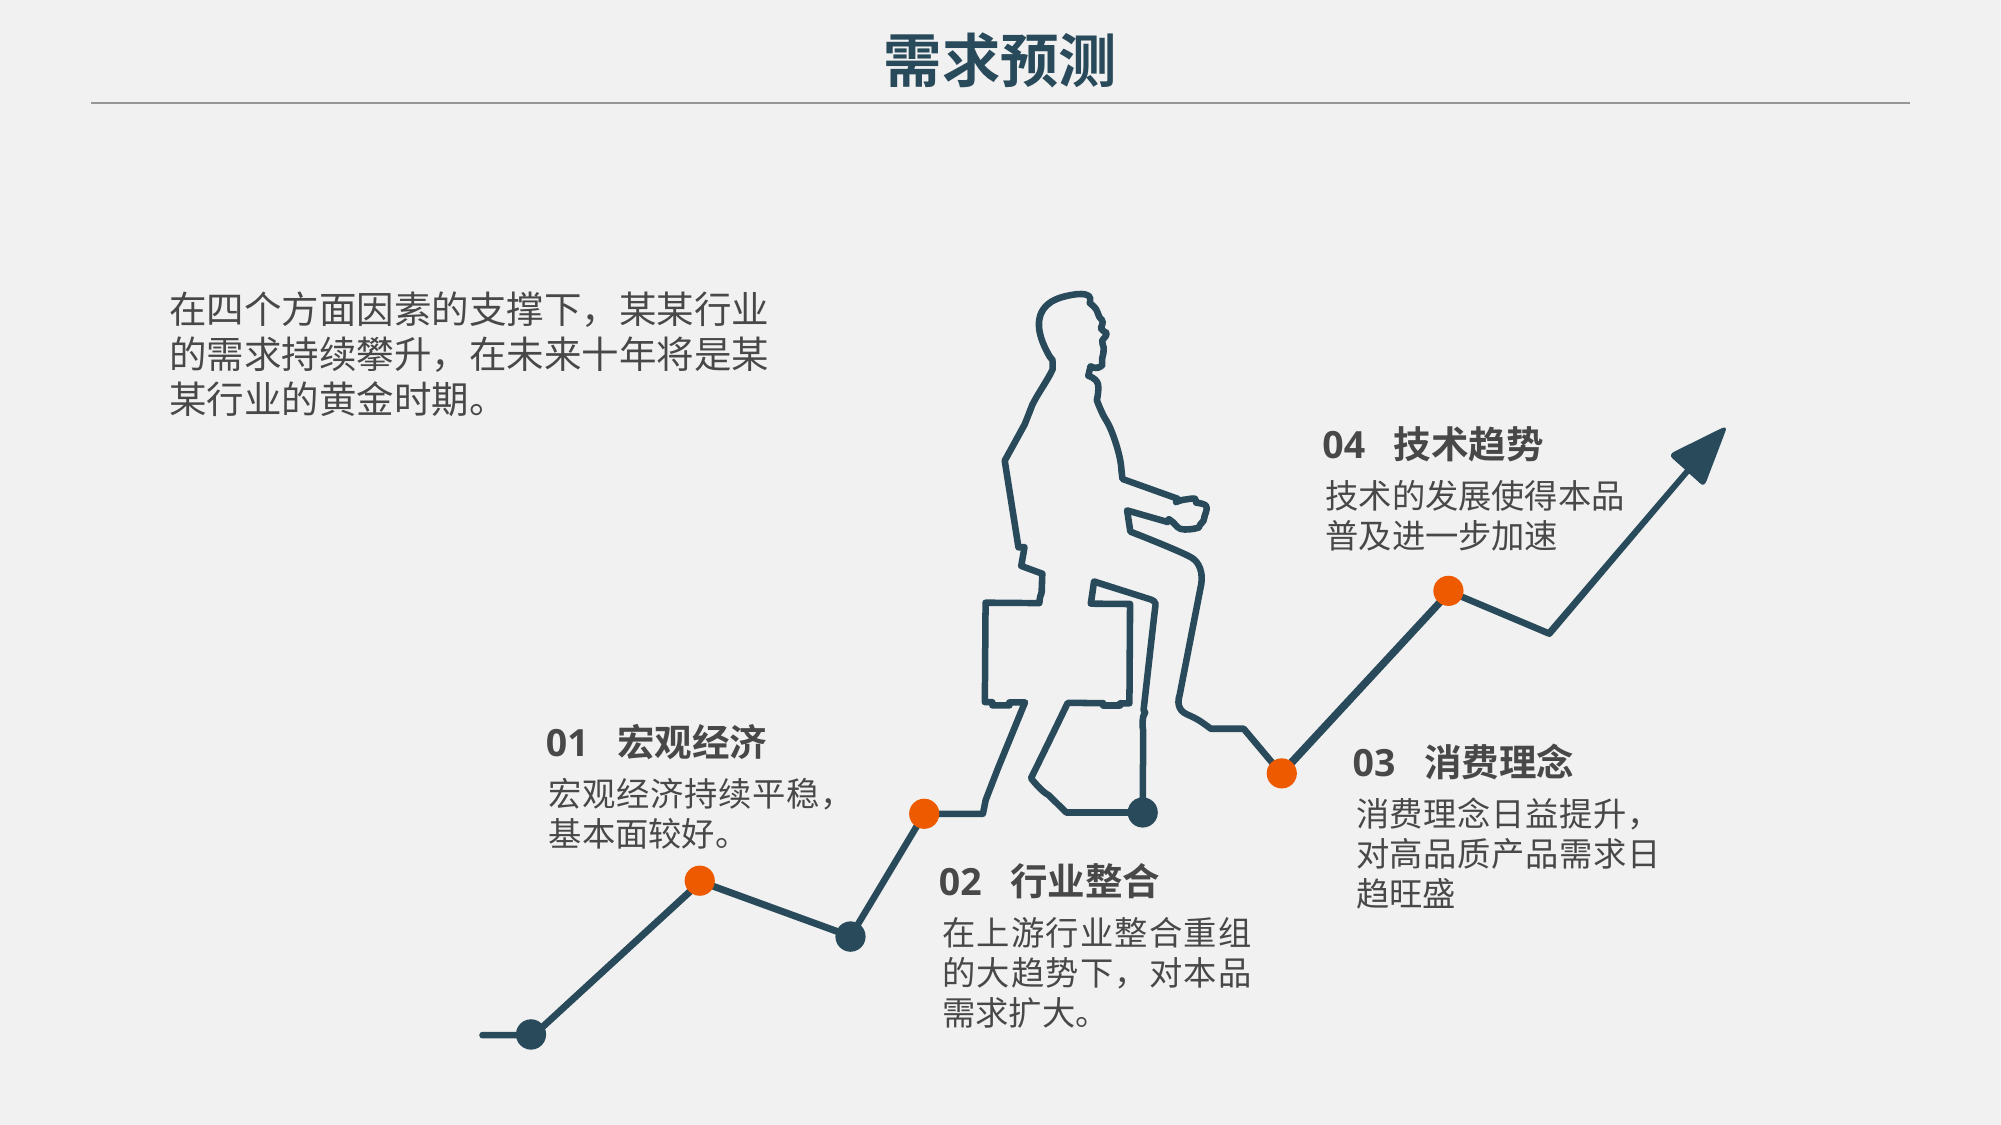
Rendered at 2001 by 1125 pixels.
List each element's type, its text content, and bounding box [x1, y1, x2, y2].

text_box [478, 289, 1728, 1039]
text_box 需求预测 [581, 17, 1420, 102]
text_box 在四个方面因素的支撑下，某某行业的需求持续攀升，在未来十年将是某某行业的黄金时期。 [154, 278, 804, 429]
